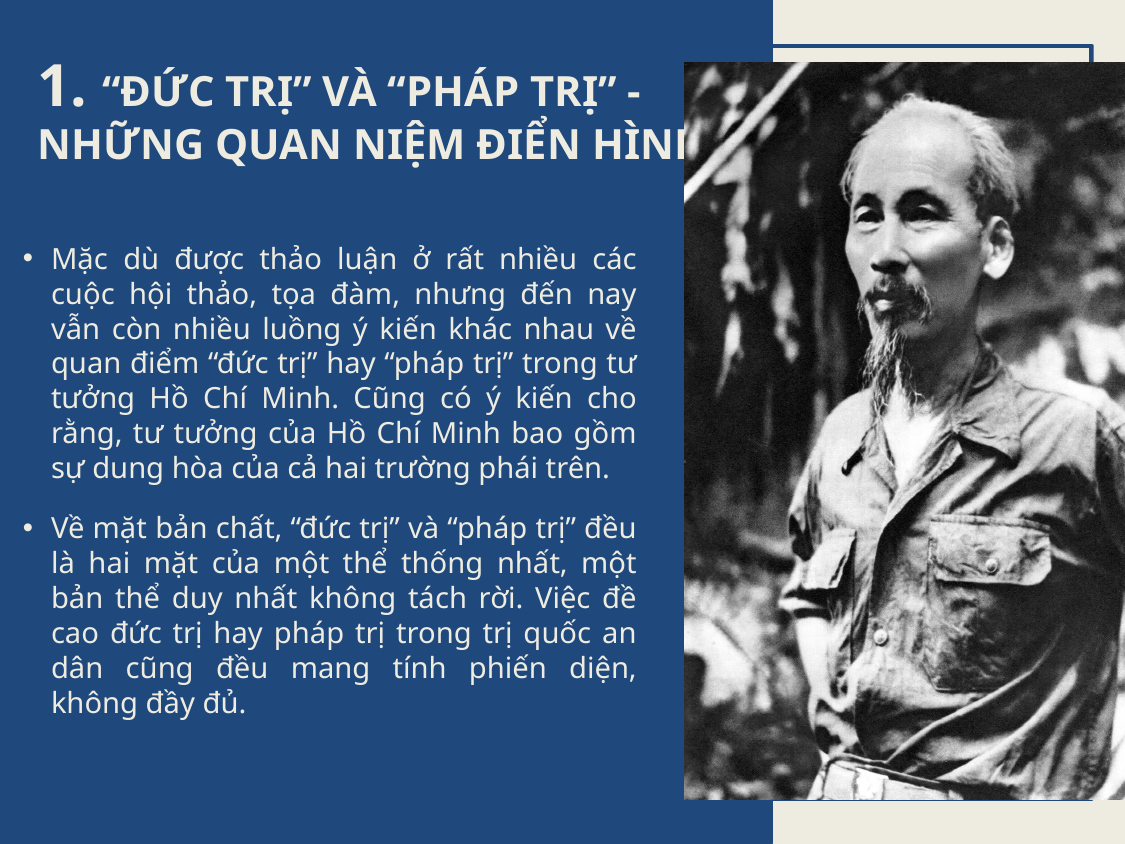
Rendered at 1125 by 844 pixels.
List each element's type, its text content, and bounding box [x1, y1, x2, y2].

picture [683, 62, 1125, 801]
text_box 1. “ĐỨC TRỊ” VÀ “PHÁP TRỊ” - NHỮNG QUAN NIỆM ĐIỂN HÌNH [26, 36, 734, 146]
text_box Mặc dù được thảo luận ở rất nhiều các cuộc hội thảo, tọa đàm, nhưng đến nay vẫn còn nhiều luồng ý kiến khác nhau về quan điểm “đức trị” hay “pháp trị” trong tư tưởng Hồ Chí Minh. Cũng có ý kiến cho rằng, tư tưởng của Hồ Chí Minh bao gồm sự dung hòa của cả hai trường phái trên. Về mặt bản chất, “đức trị” và “pháp trị” đều là hai mặt của một thể thống nhất, một bản thể duy nhất không tách rời. Việc đề cao đức trị hay pháp trị trong trị quốc an dân cũng đều mang tính phiến diện, không đầy đủ. [11, 228, 649, 338]
